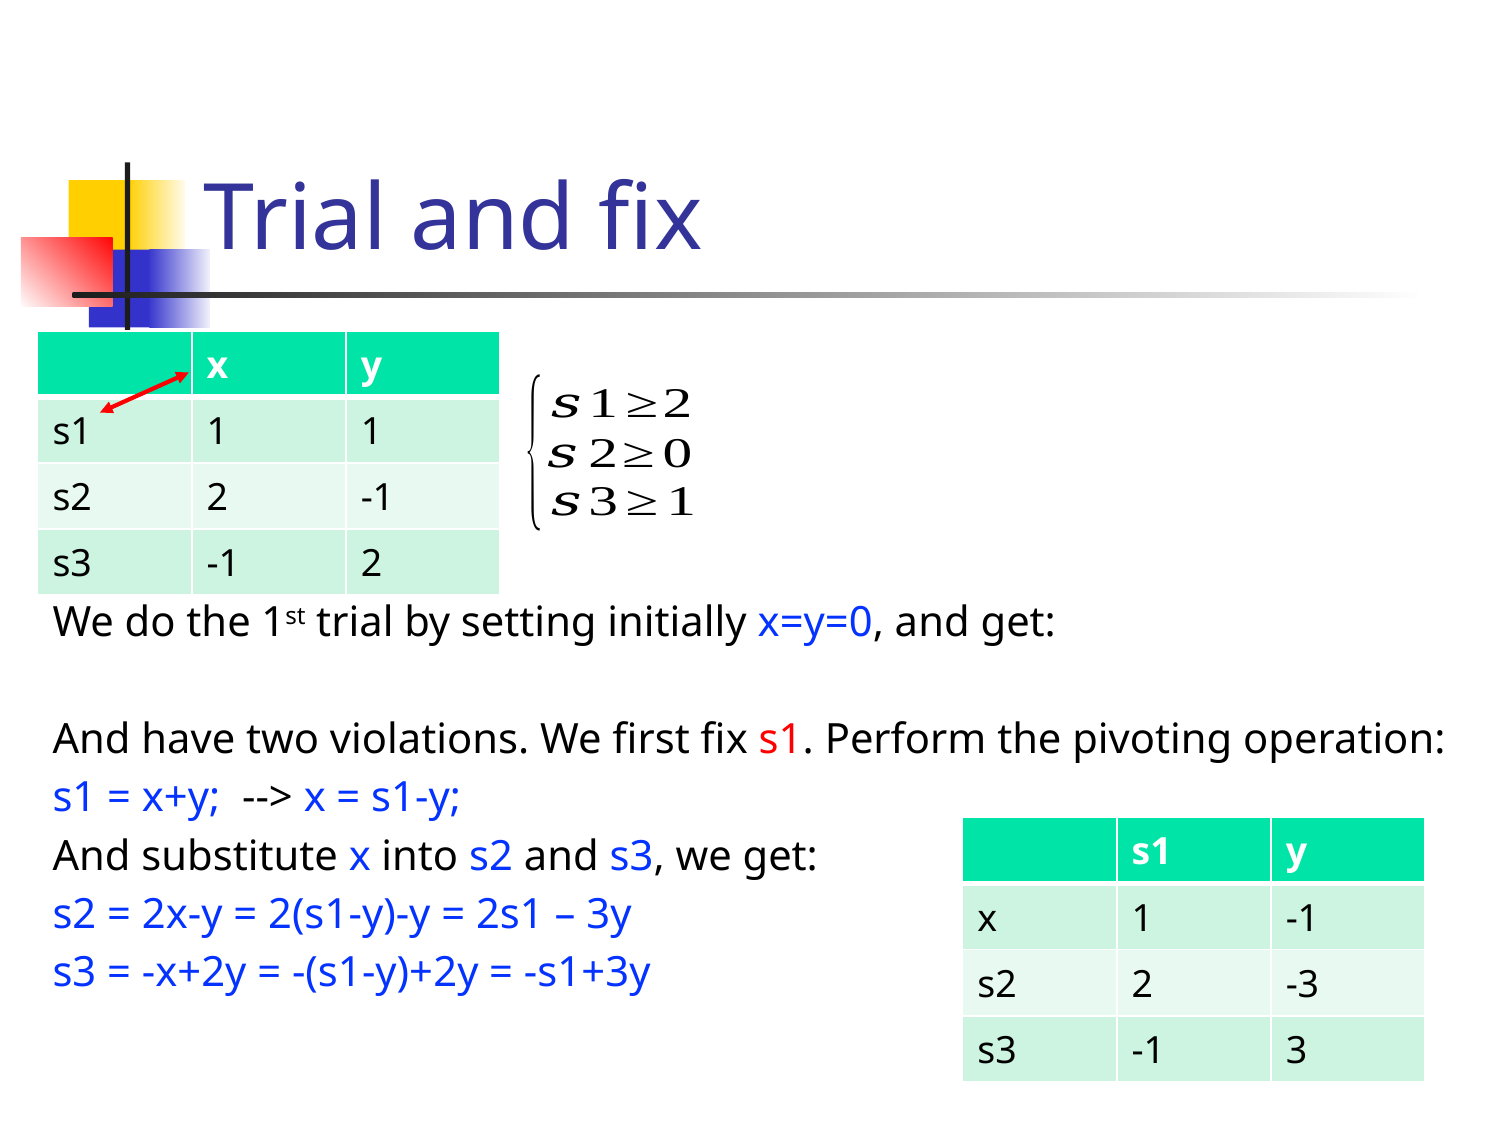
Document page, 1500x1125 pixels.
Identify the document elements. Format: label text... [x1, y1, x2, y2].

table_cell s3 [38, 530, 191, 594]
table_cell s2 [963, 950, 1116, 1015]
table_header [963, 818, 1116, 881]
table_cell 2 [1118, 950, 1270, 1015]
table_cell 2 [193, 464, 345, 528]
table_header x [193, 332, 345, 394]
table_cell s3 [963, 1017, 1116, 1081]
table_cell -1 [1118, 1017, 1270, 1081]
table_cell -1 [193, 530, 345, 594]
table_cell s2 [38, 464, 191, 528]
table_cell -1 [1272, 886, 1424, 949]
table_cell 1 [193, 400, 345, 462]
table_cell 3 [1272, 1017, 1424, 1081]
table_cell 1 [347, 400, 499, 462]
table_cell s1 [38, 400, 191, 462]
title Trial and fix [188, 35, 1468, 275]
table_cell x [963, 886, 1116, 949]
table_cell 1 [1118, 886, 1270, 949]
table_header y [1272, 818, 1424, 881]
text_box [99, 372, 189, 413]
table_cell 2 [347, 530, 499, 594]
table_cell -3 [1272, 950, 1424, 1015]
table_cell -1 [347, 464, 499, 528]
table_header y [347, 332, 499, 394]
table_header s1 [1118, 818, 1270, 881]
table_header [38, 332, 191, 394]
